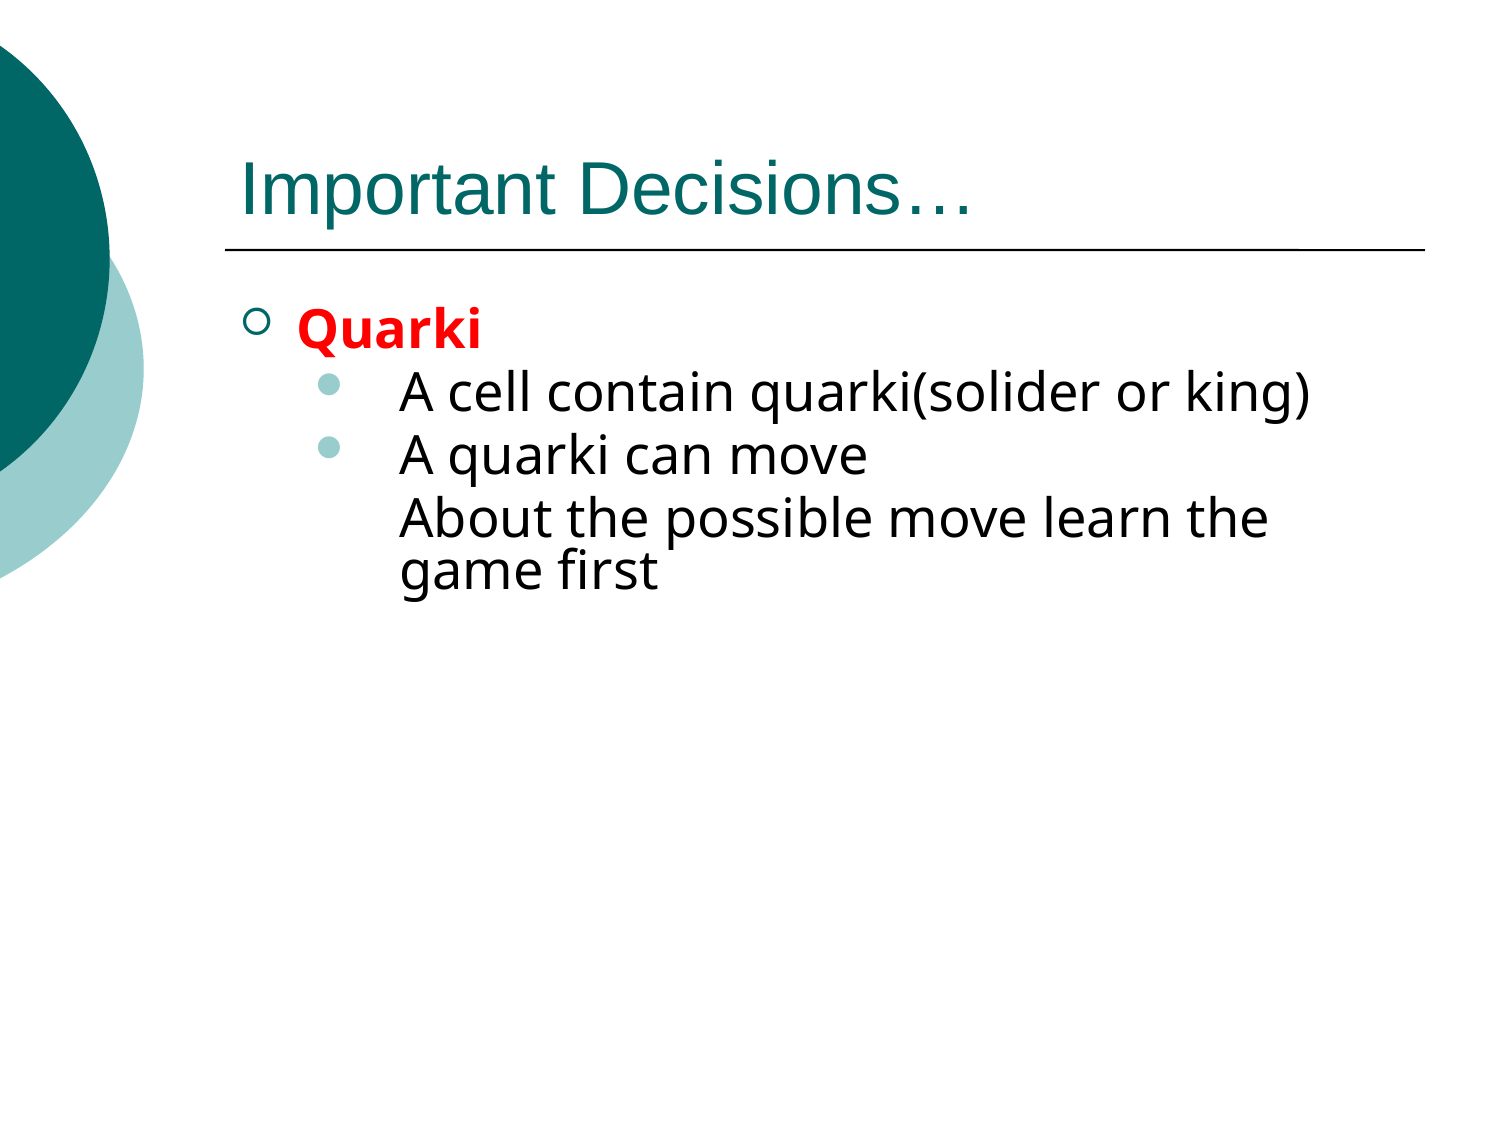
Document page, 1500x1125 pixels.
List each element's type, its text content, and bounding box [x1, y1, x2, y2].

list Quarki A cell contain quarki(solider or king) A quarki can move About the possible move learn the game first [224, 299, 1425, 975]
title Important Decisions… [224, 49, 1425, 238]
